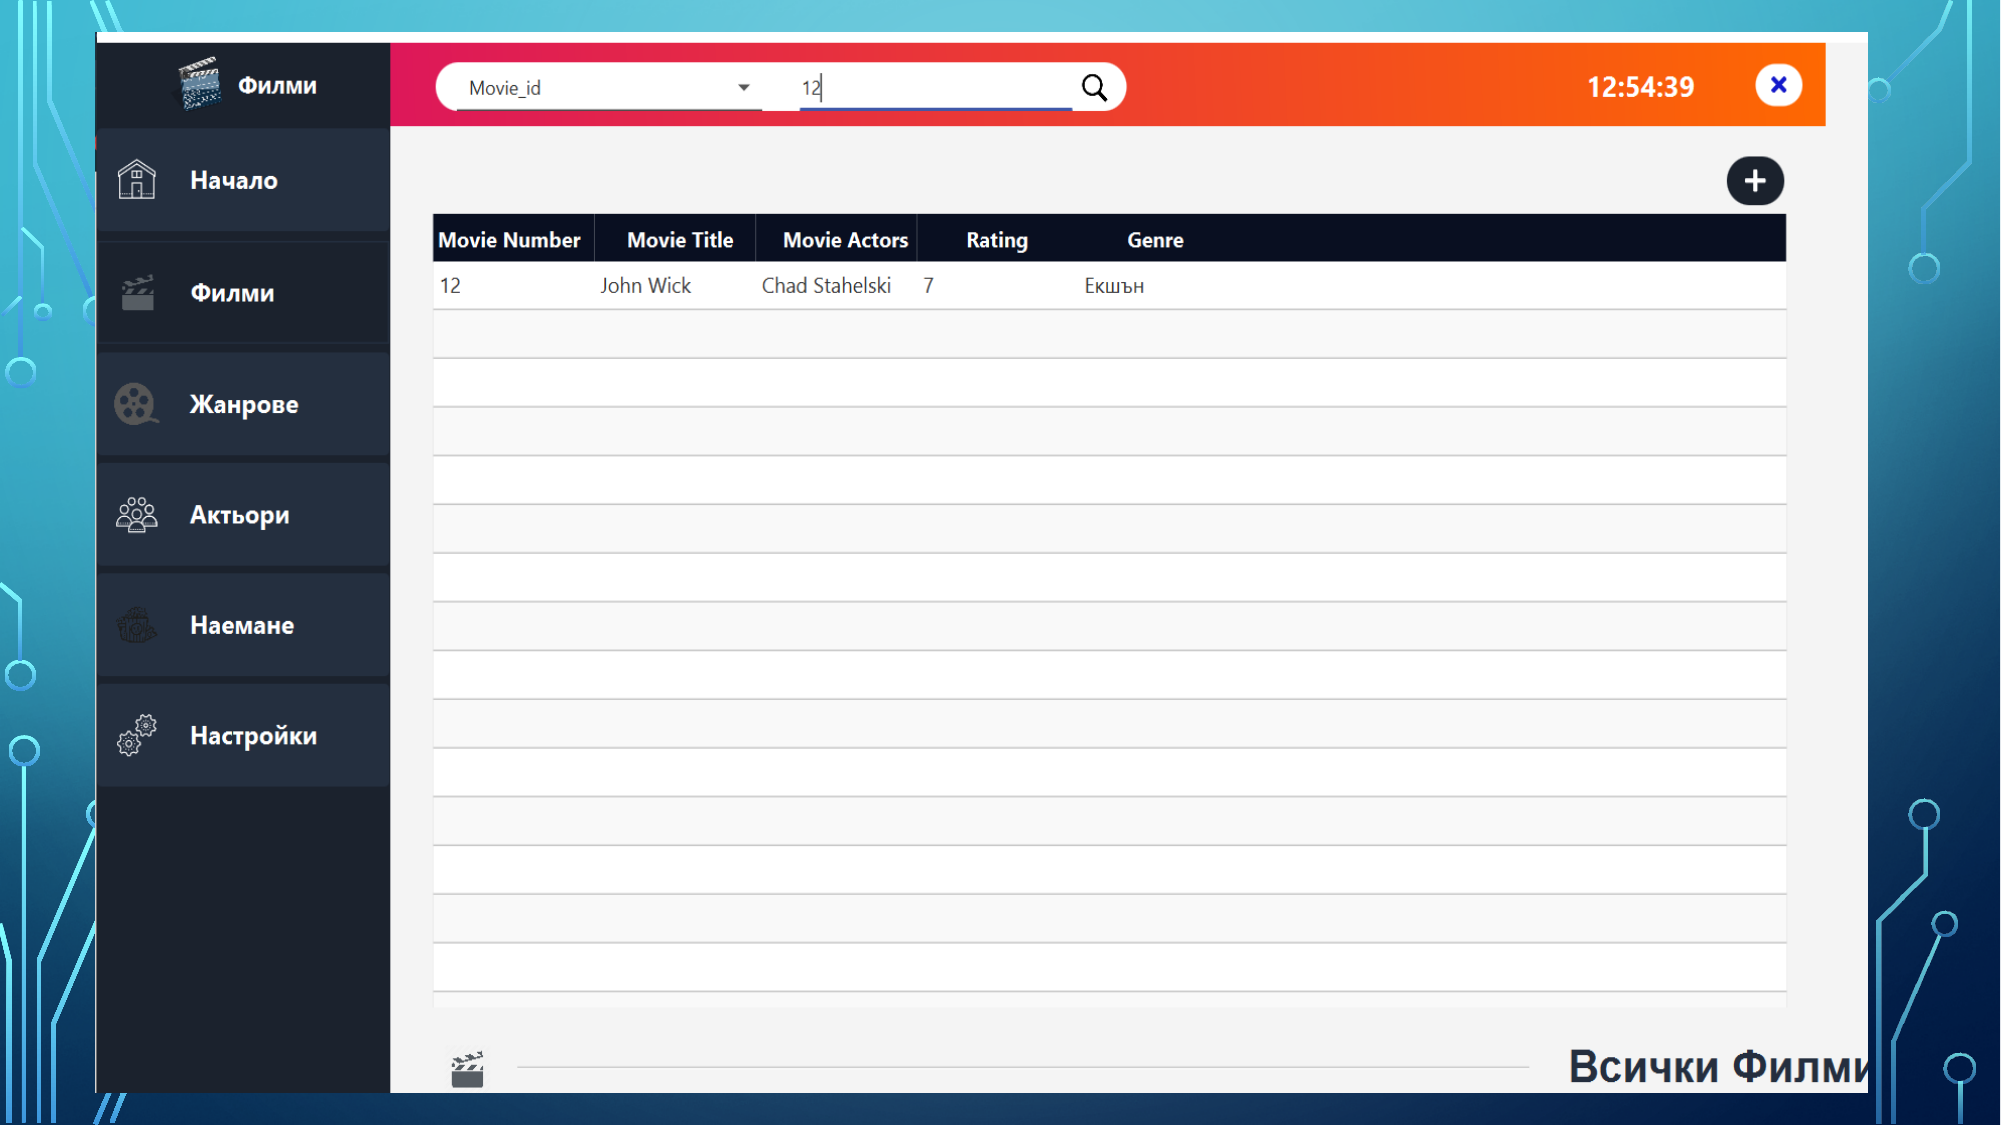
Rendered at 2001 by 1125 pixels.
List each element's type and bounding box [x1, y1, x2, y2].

list [95, 32, 1868, 1093]
